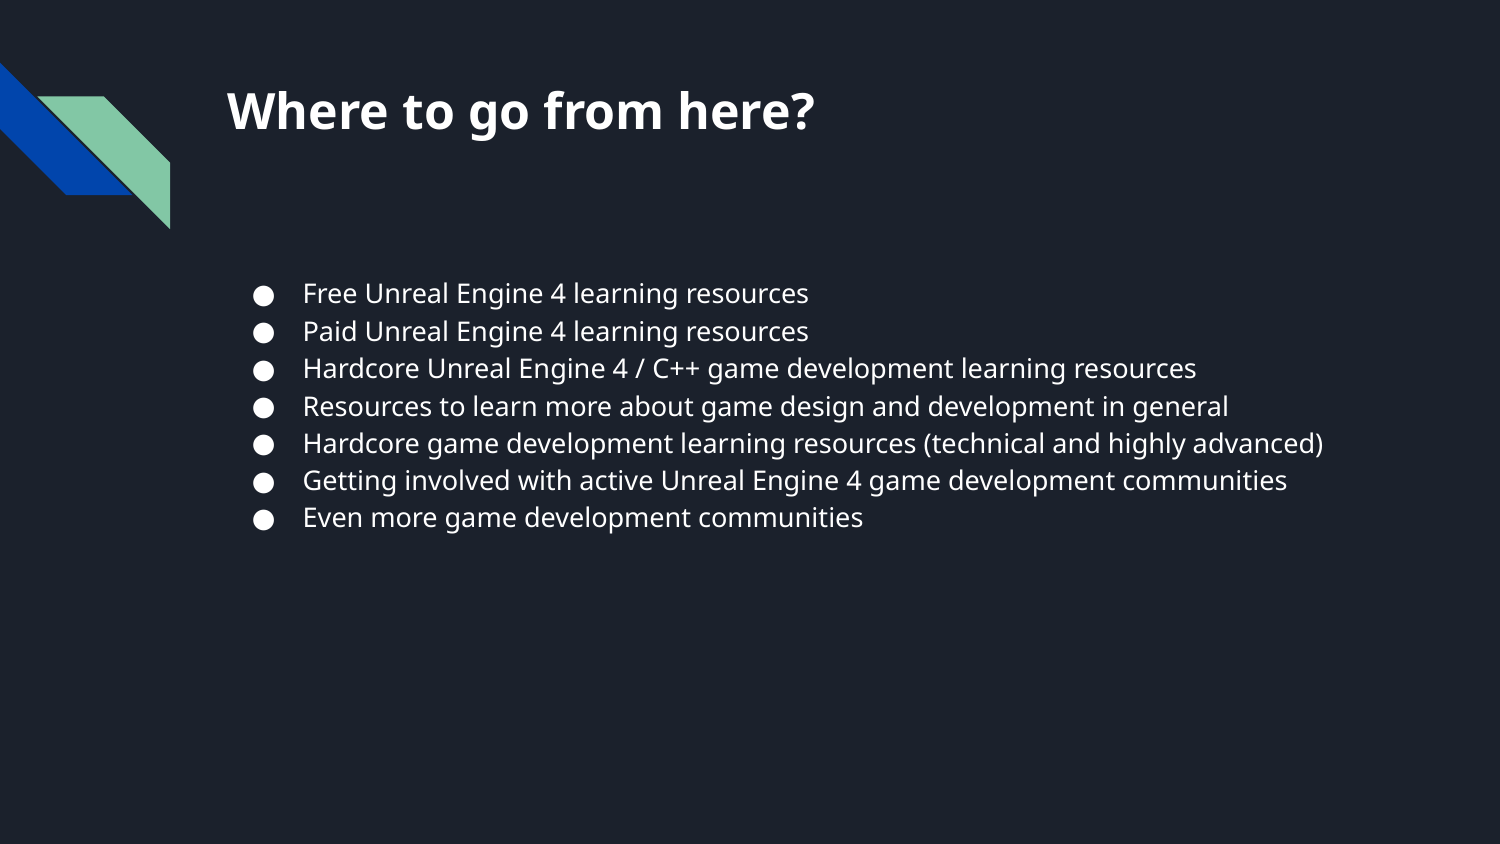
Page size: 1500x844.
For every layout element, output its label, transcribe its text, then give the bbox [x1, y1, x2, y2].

text_box Free Unreal Engine 4 learning resources Paid Unreal Engine 4 learning resources Hardcore Unreal Engine 4 / C++ game development learning resources Resources to learn more about game design and development in general Hardcore game development learning resources (technical and highly advanced) Getting involved with active Unreal Engine 4 game development communities Even more game development communities [212, 257, 1368, 735]
text_box Where to go from here? [212, 64, 1368, 215]
